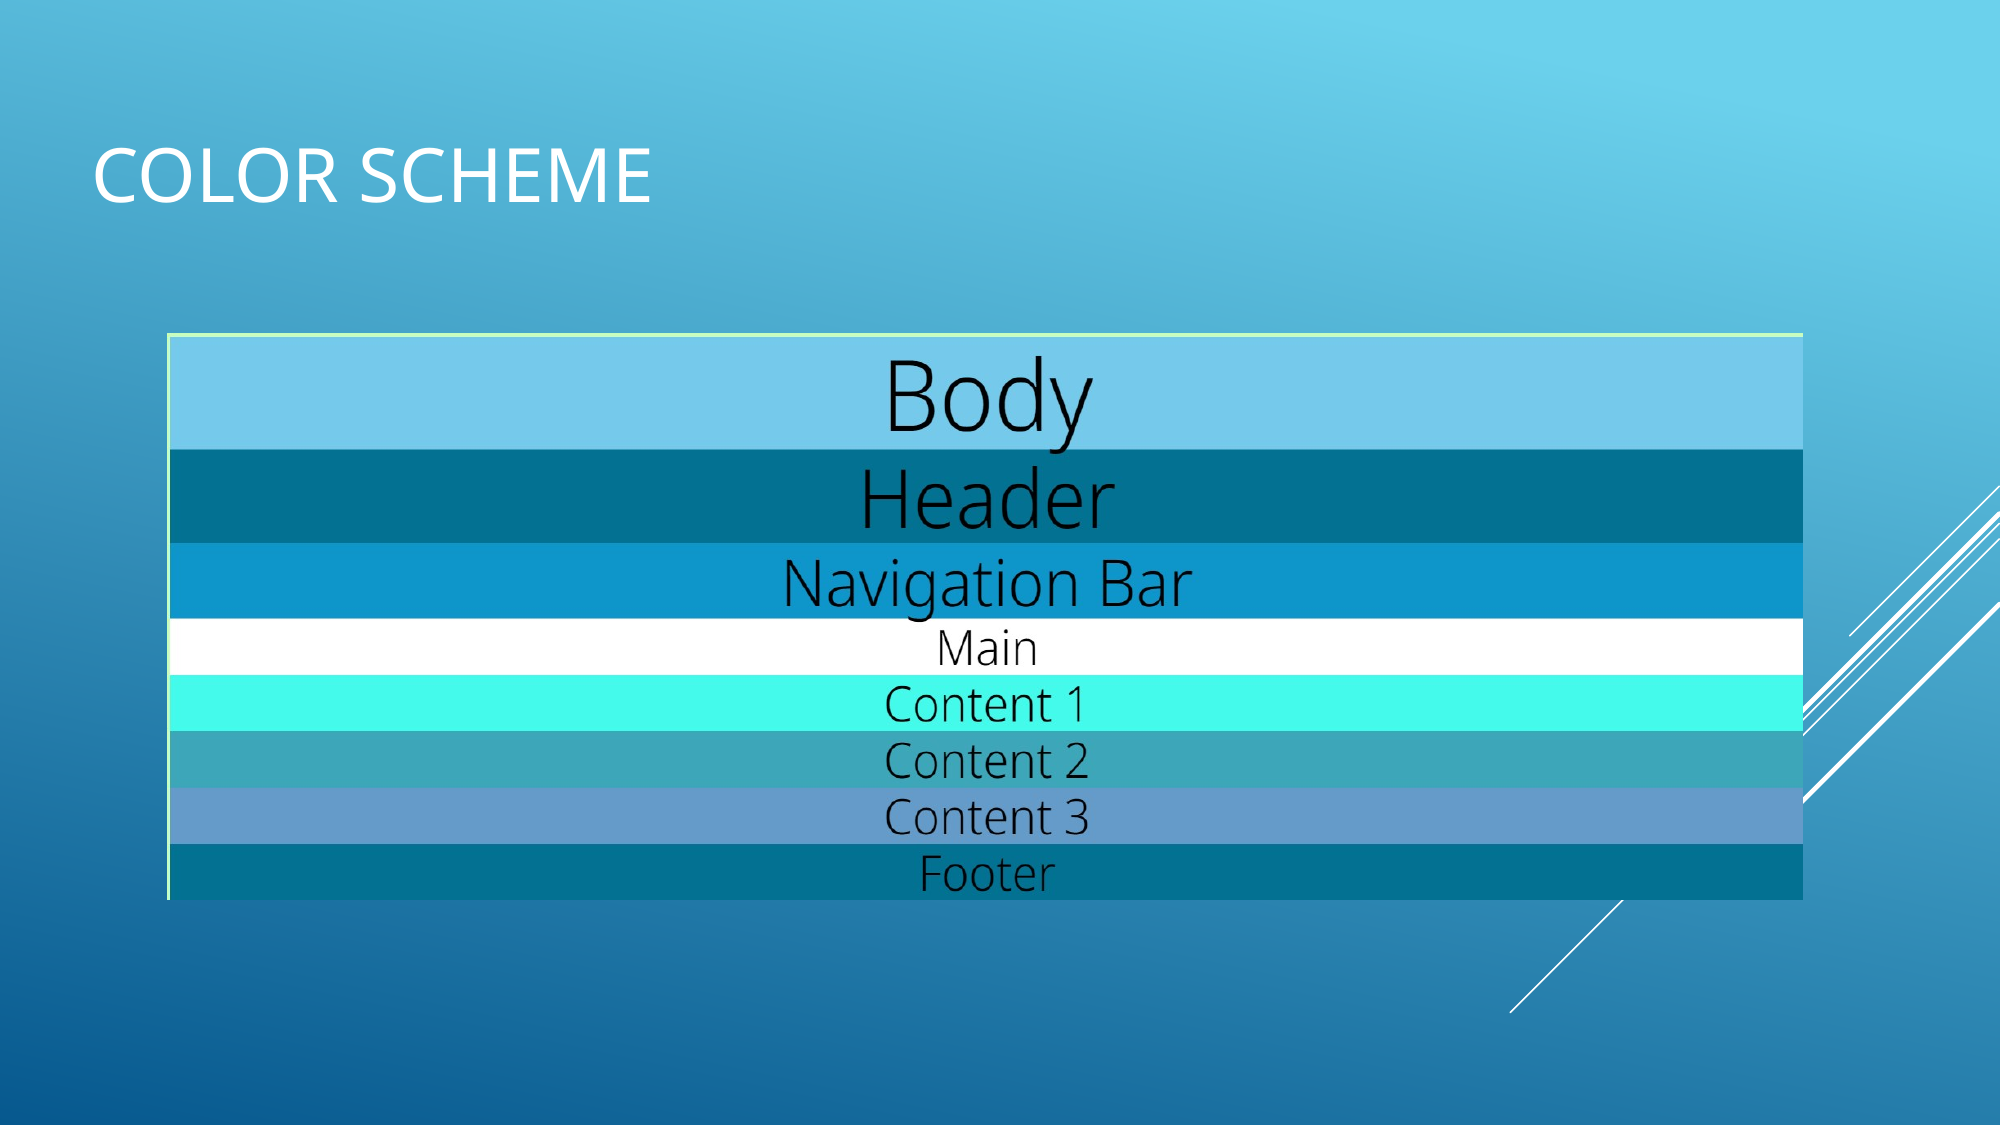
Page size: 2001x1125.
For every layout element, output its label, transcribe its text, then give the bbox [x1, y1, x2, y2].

title Color scheme [76, 48, 1477, 296]
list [167, 332, 1804, 901]
